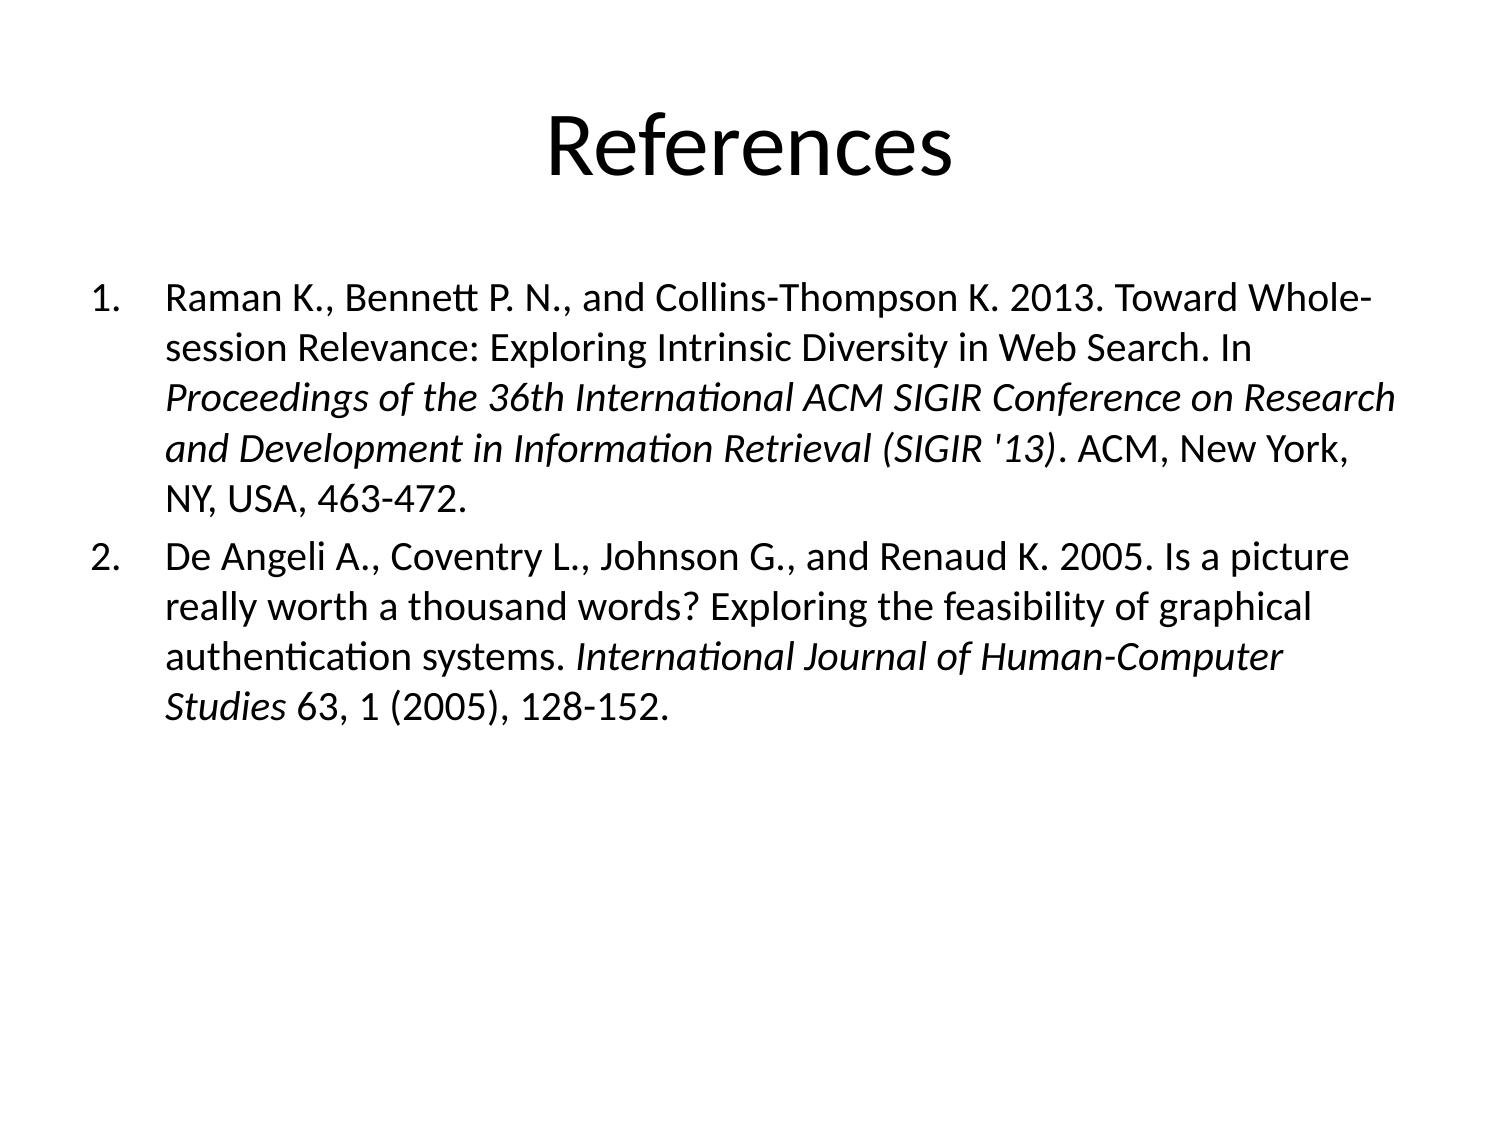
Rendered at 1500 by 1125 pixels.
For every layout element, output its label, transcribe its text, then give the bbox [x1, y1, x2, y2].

list Raman K., Bennett P. N., and Collins-Thompson K. 2013. Toward Whole-session Relevance: Exploring Intrinsic Diversity in Web Search. In Proceedings of the 36th International ACM SIGIR Conference on Research and Development in Information Retrieval (SIGIR '13). ACM, New York, NY, USA, 463-472. De Angeli A., Coventry L., Johnson G., and Renaud K. 2005. Is a picture really worth a thousand words? Exploring the feasibility of graphical authentication systems. International Journal of Human-Computer Studies 63, 1 (2005), 128-152. [75, 262, 1425, 1005]
title References [75, 45, 1425, 233]
